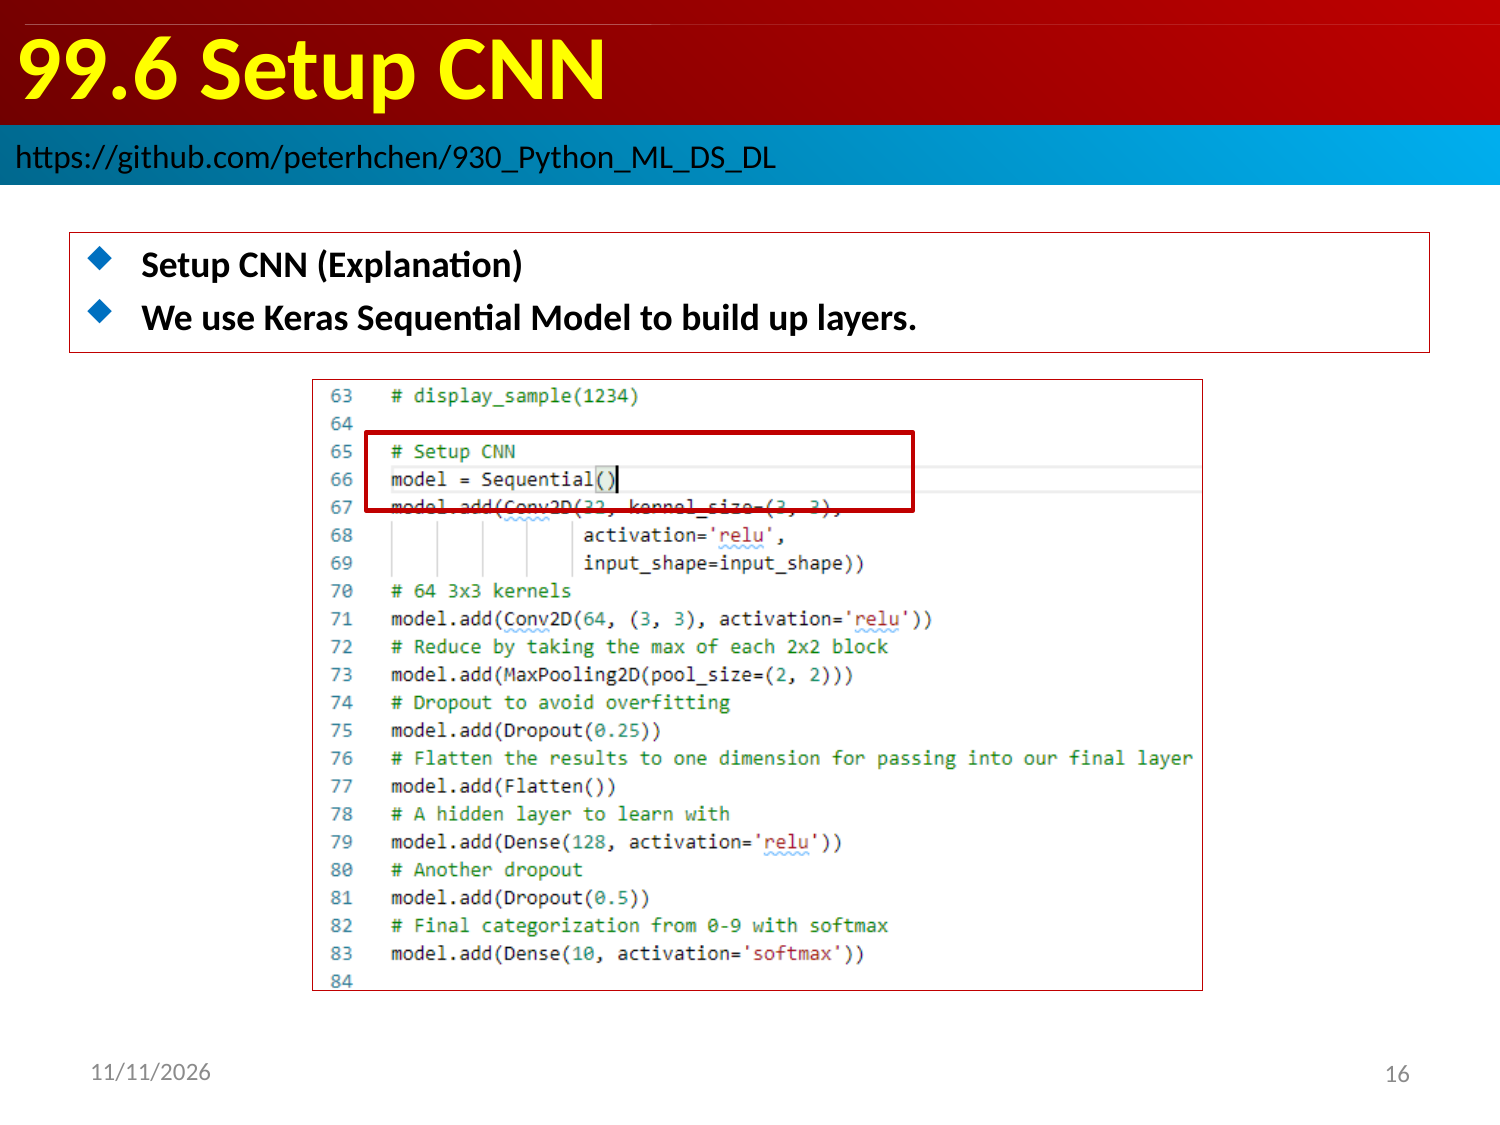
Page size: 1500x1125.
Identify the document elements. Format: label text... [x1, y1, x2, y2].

subtitle Setup CNN (Explanation) We use Keras Sequential Model to build up layers. [69, 232, 1430, 353]
picture [312, 378, 1204, 991]
title 99.6 Setup CNN [0, 0, 1500, 125]
text_box https://github.com/peterhchen/930_Python_ML_DS_DL [0, 125, 1500, 185]
slide_number 16 [1074, 1042, 1425, 1103]
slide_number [75, 1040, 425, 1101]
